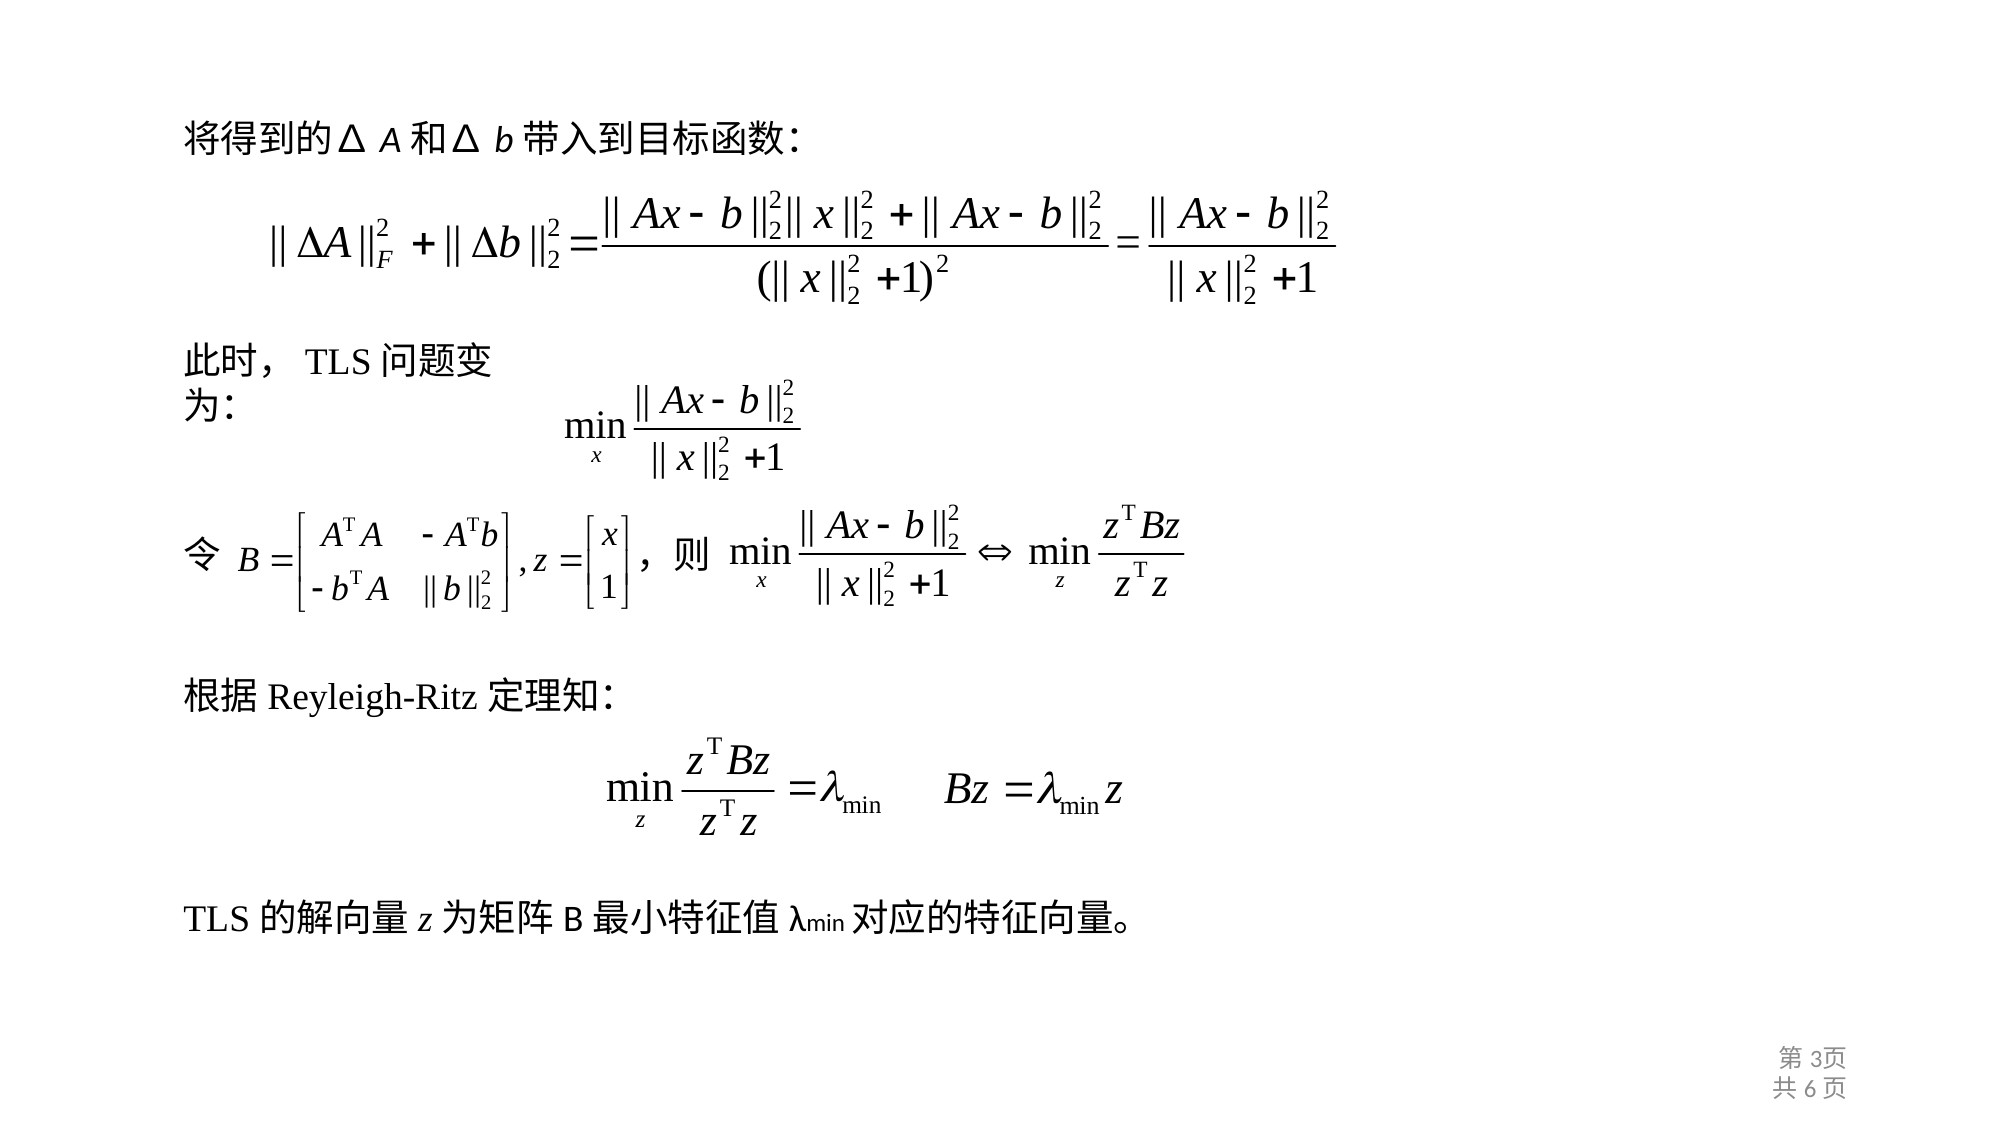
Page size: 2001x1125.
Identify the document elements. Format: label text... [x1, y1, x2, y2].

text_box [599, 725, 892, 846]
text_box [935, 758, 1132, 826]
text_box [722, 493, 1193, 616]
slide_number 第3页 共6页 [1412, 1042, 1863, 1103]
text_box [557, 367, 808, 490]
text_box 此时，TLS问题变为： [168, 329, 540, 435]
text_box 根据Reyleigh-Ritz定理知： [168, 664, 660, 725]
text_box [230, 506, 640, 619]
text_box 将得到的∆A和∆b带入到目标函数： [168, 85, 934, 168]
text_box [265, 177, 1344, 314]
text_box TLS的解向量z为矩阵B最小特征值λmin对应的特征向量。 [168, 886, 1194, 947]
text_box 令 ，则 [168, 523, 765, 628]
